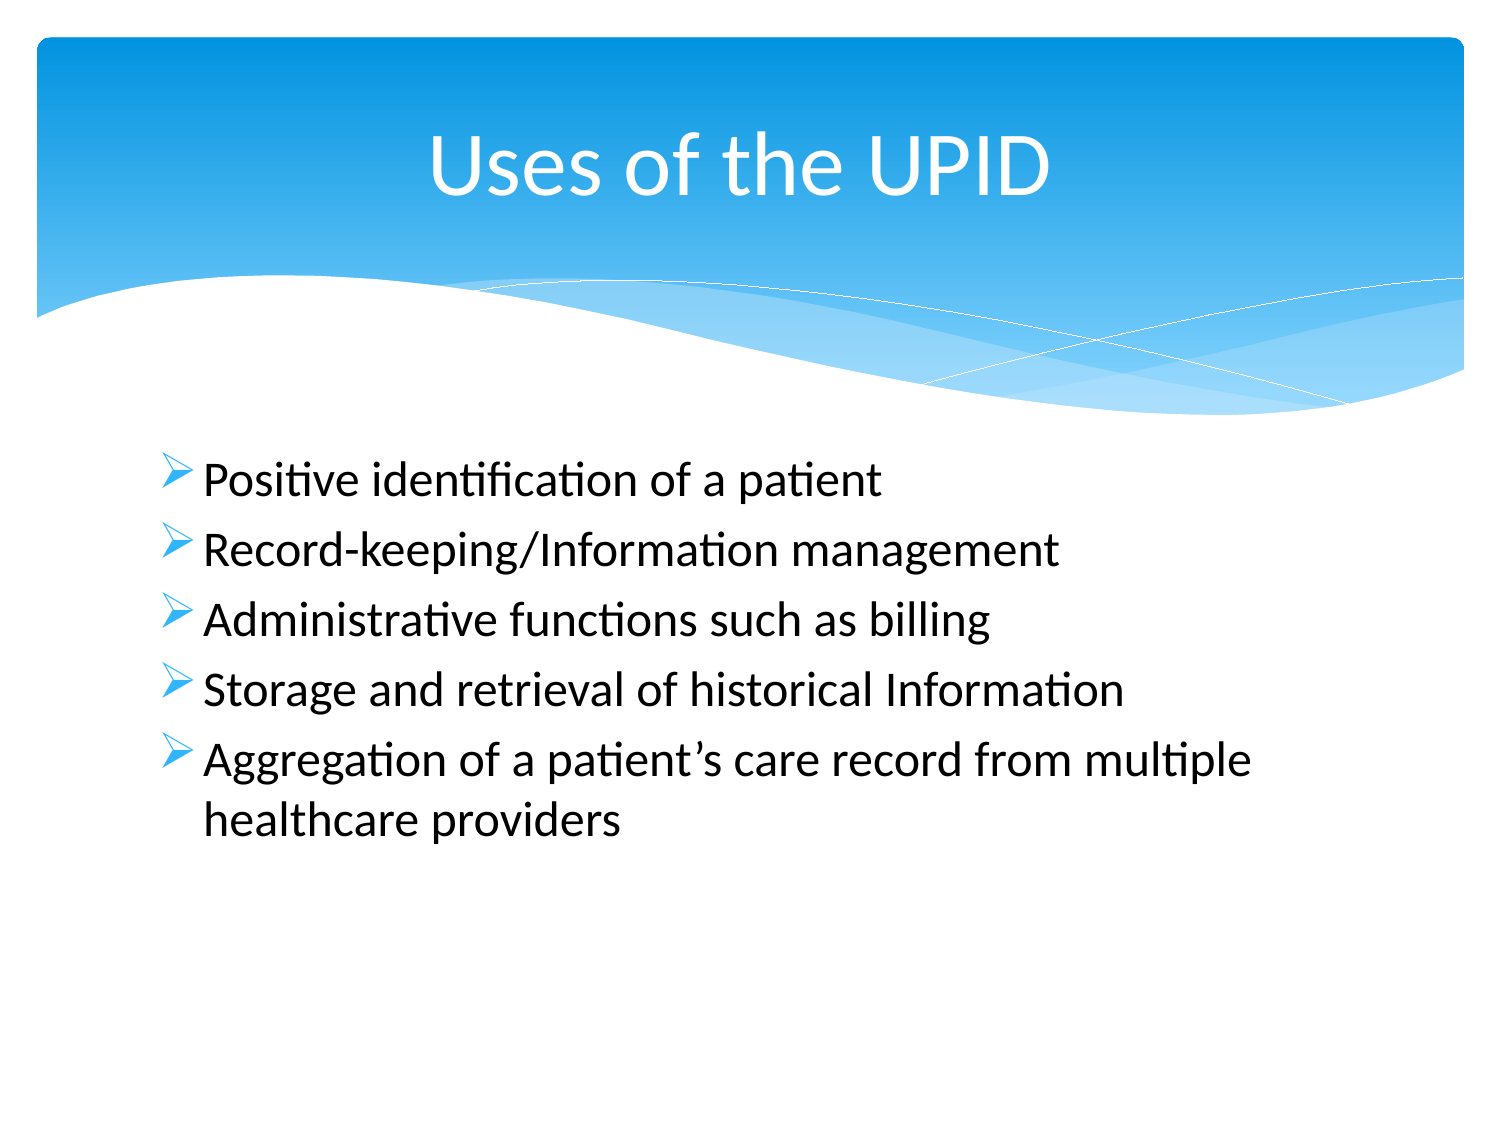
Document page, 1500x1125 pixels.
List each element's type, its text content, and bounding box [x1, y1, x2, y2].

title Uses of the UPID [64, 55, 1415, 261]
list Positive identification of a patient Record-keeping/Information management Administrative functions such as billing Storage and retrieval of historical Information Aggregation of a patient’s care record from multiple healthcare providers [143, 438, 1359, 1005]
